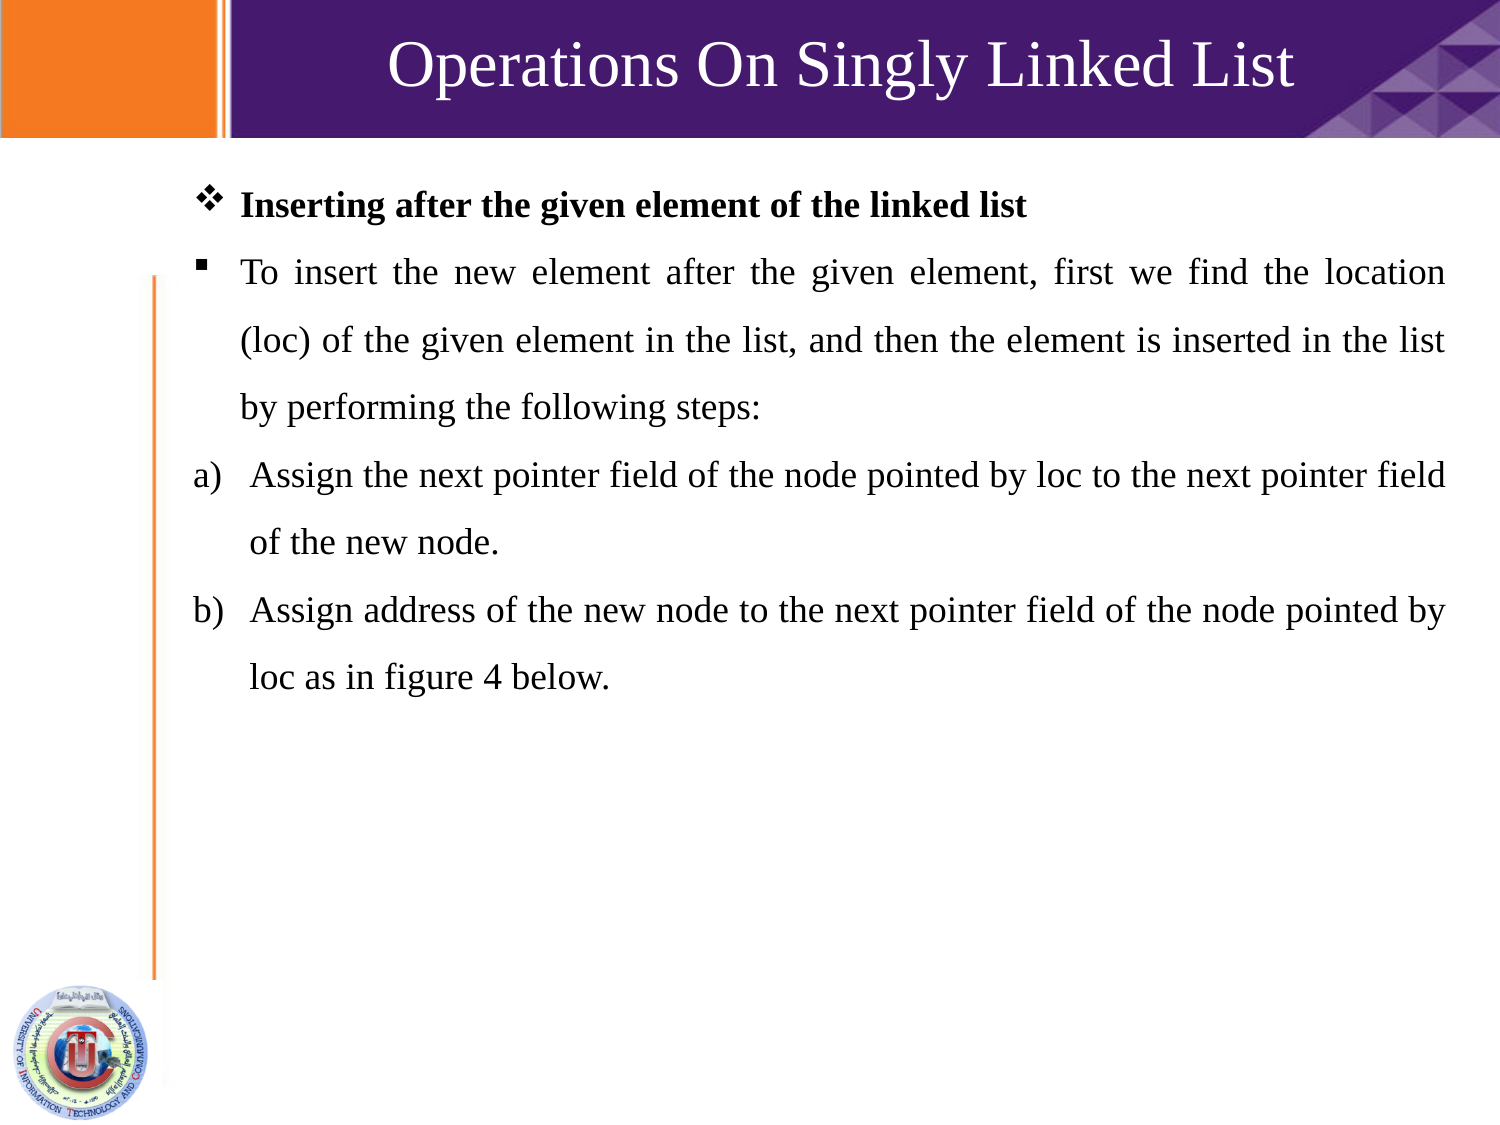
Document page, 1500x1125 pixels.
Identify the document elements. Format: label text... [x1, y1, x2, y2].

picture [0, 0, 1500, 138]
picture [0, 275, 179, 1125]
text_box Inserting after the given element of the linked list To insert the new element after the given element, first we find the location (loc) of the given element in the list, and then the element is inserted in the list by performing the following steps: Assign the next pointer field of the node pointed by loc to the next pointer field of the new node. Assign address of the new node to the next pointer field of the node pointed by loc as in figure 4 below. [178, 149, 1463, 705]
